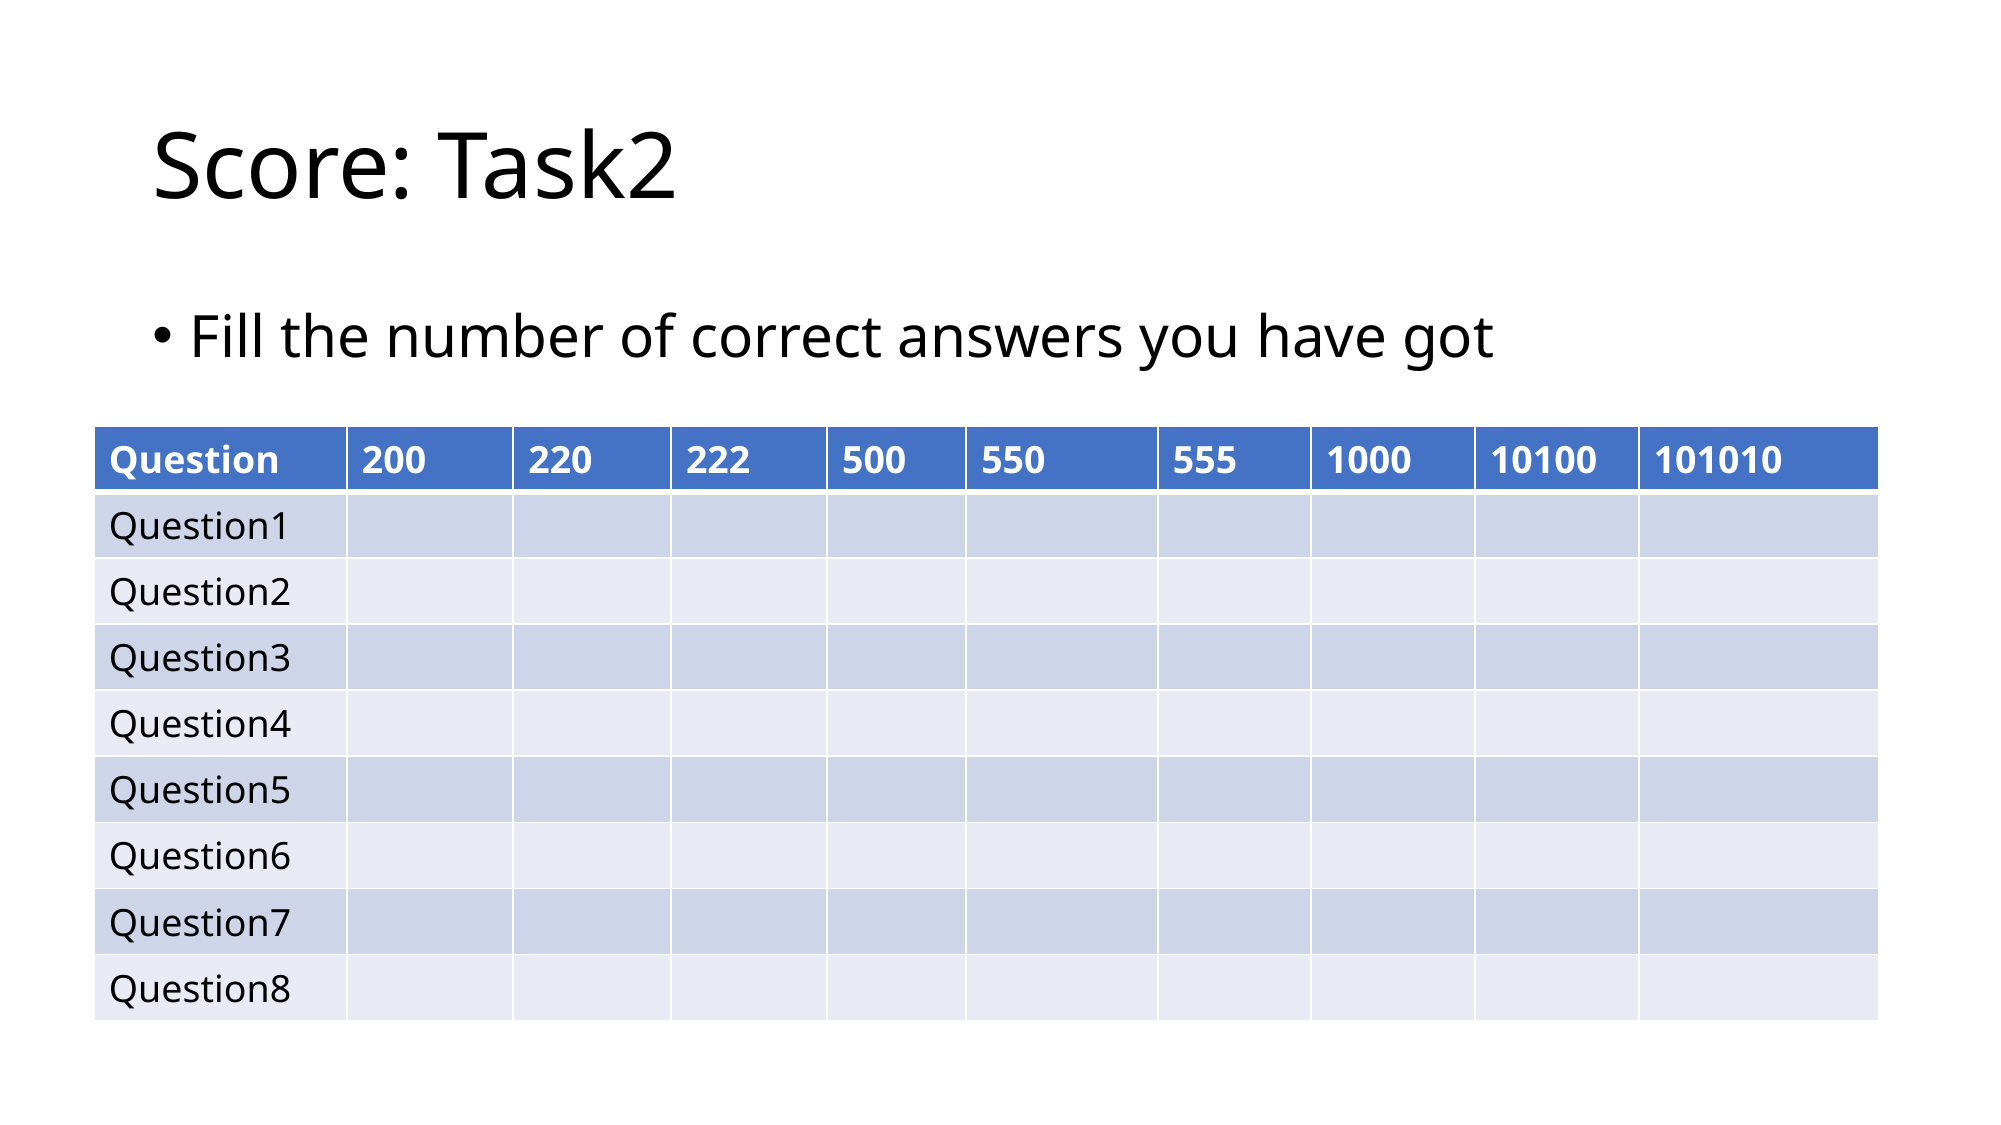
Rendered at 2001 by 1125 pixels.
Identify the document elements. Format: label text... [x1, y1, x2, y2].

table_header 220 [514, 427, 670, 489]
table_cell [1312, 625, 1474, 689]
table_cell [1476, 625, 1638, 689]
table_cell [514, 955, 670, 1020]
table_header 1000 [1312, 427, 1474, 489]
table_cell [828, 691, 965, 755]
table_cell Question3 [95, 625, 346, 689]
table_cell [1640, 691, 1878, 755]
table_cell [1159, 889, 1310, 954]
table_cell [967, 889, 1157, 954]
table_cell [514, 495, 670, 557]
table_cell [1476, 823, 1638, 888]
table_cell [1640, 757, 1878, 822]
table_cell [828, 955, 965, 1020]
table_cell [967, 495, 1157, 557]
table_header 222 [672, 427, 826, 489]
table_cell [1476, 495, 1638, 557]
table_cell Question8 [95, 955, 346, 1020]
table_cell [1640, 625, 1878, 689]
table_cell [514, 889, 670, 954]
table_cell [672, 889, 826, 954]
table_cell [828, 757, 965, 822]
table_cell [514, 757, 670, 822]
table_cell [1159, 691, 1310, 755]
table_cell [1312, 559, 1474, 623]
table_cell [1312, 955, 1474, 1020]
table_cell [348, 889, 512, 954]
table_cell [1640, 955, 1878, 1020]
table_cell [672, 691, 826, 755]
table_cell [1159, 757, 1310, 822]
table_cell Question5 [95, 757, 346, 822]
table_cell [1159, 823, 1310, 888]
table_cell [1312, 495, 1474, 557]
table_cell [348, 955, 512, 1020]
table_cell [1312, 889, 1474, 954]
table_cell Question2 [95, 559, 346, 623]
table_cell [514, 559, 670, 623]
table_cell [1159, 625, 1310, 689]
table_cell [828, 823, 965, 888]
table_cell Question4 [95, 691, 346, 755]
list Fill the number of correct answers you have got [137, 299, 1863, 425]
table_cell [967, 559, 1157, 623]
table_header 200 [348, 427, 512, 489]
table_cell [348, 757, 512, 822]
table_cell [1476, 955, 1638, 1020]
table_cell [828, 889, 965, 954]
table_cell [967, 955, 1157, 1020]
table_cell [828, 625, 965, 689]
table_header Question [95, 427, 346, 489]
title Score: Task2 [137, 59, 1863, 278]
table_cell [1159, 955, 1310, 1020]
table_cell [1640, 559, 1878, 623]
table_cell [1476, 691, 1638, 755]
table_header 10100 [1476, 427, 1638, 489]
table_cell [348, 823, 512, 888]
table_cell [348, 691, 512, 755]
table_cell [1476, 757, 1638, 822]
table_cell [1640, 889, 1878, 954]
table_cell [348, 625, 512, 689]
table_cell [967, 823, 1157, 888]
table_header 550 [967, 427, 1157, 489]
table_cell [967, 757, 1157, 822]
table_cell [1640, 495, 1878, 557]
table_cell [1312, 823, 1474, 888]
table_cell [1640, 823, 1878, 888]
table_cell [1159, 559, 1310, 623]
table_cell Question6 [95, 823, 346, 888]
table_cell [672, 559, 826, 623]
table_cell [828, 559, 965, 623]
table_cell [672, 955, 826, 1020]
table_cell [348, 559, 512, 623]
table_cell [1312, 691, 1474, 755]
table_cell Question1 [95, 495, 346, 557]
table_cell [1476, 889, 1638, 954]
table_cell [1312, 757, 1474, 822]
table_cell [1159, 495, 1310, 557]
table_cell [672, 495, 826, 557]
table_cell Question7 [95, 889, 346, 954]
table_cell [967, 691, 1157, 755]
table_cell [828, 495, 965, 557]
table_cell [514, 691, 670, 755]
table_header 555 [1159, 427, 1310, 489]
table_header 101010 [1640, 427, 1878, 489]
table_cell [514, 823, 670, 888]
table_cell [1476, 559, 1638, 623]
table_cell [672, 823, 826, 888]
table_header 500 [828, 427, 965, 489]
table_cell [967, 625, 1157, 689]
table_cell [672, 757, 826, 822]
table_cell [514, 625, 670, 689]
table_cell [348, 495, 512, 557]
table_cell [672, 625, 826, 689]
